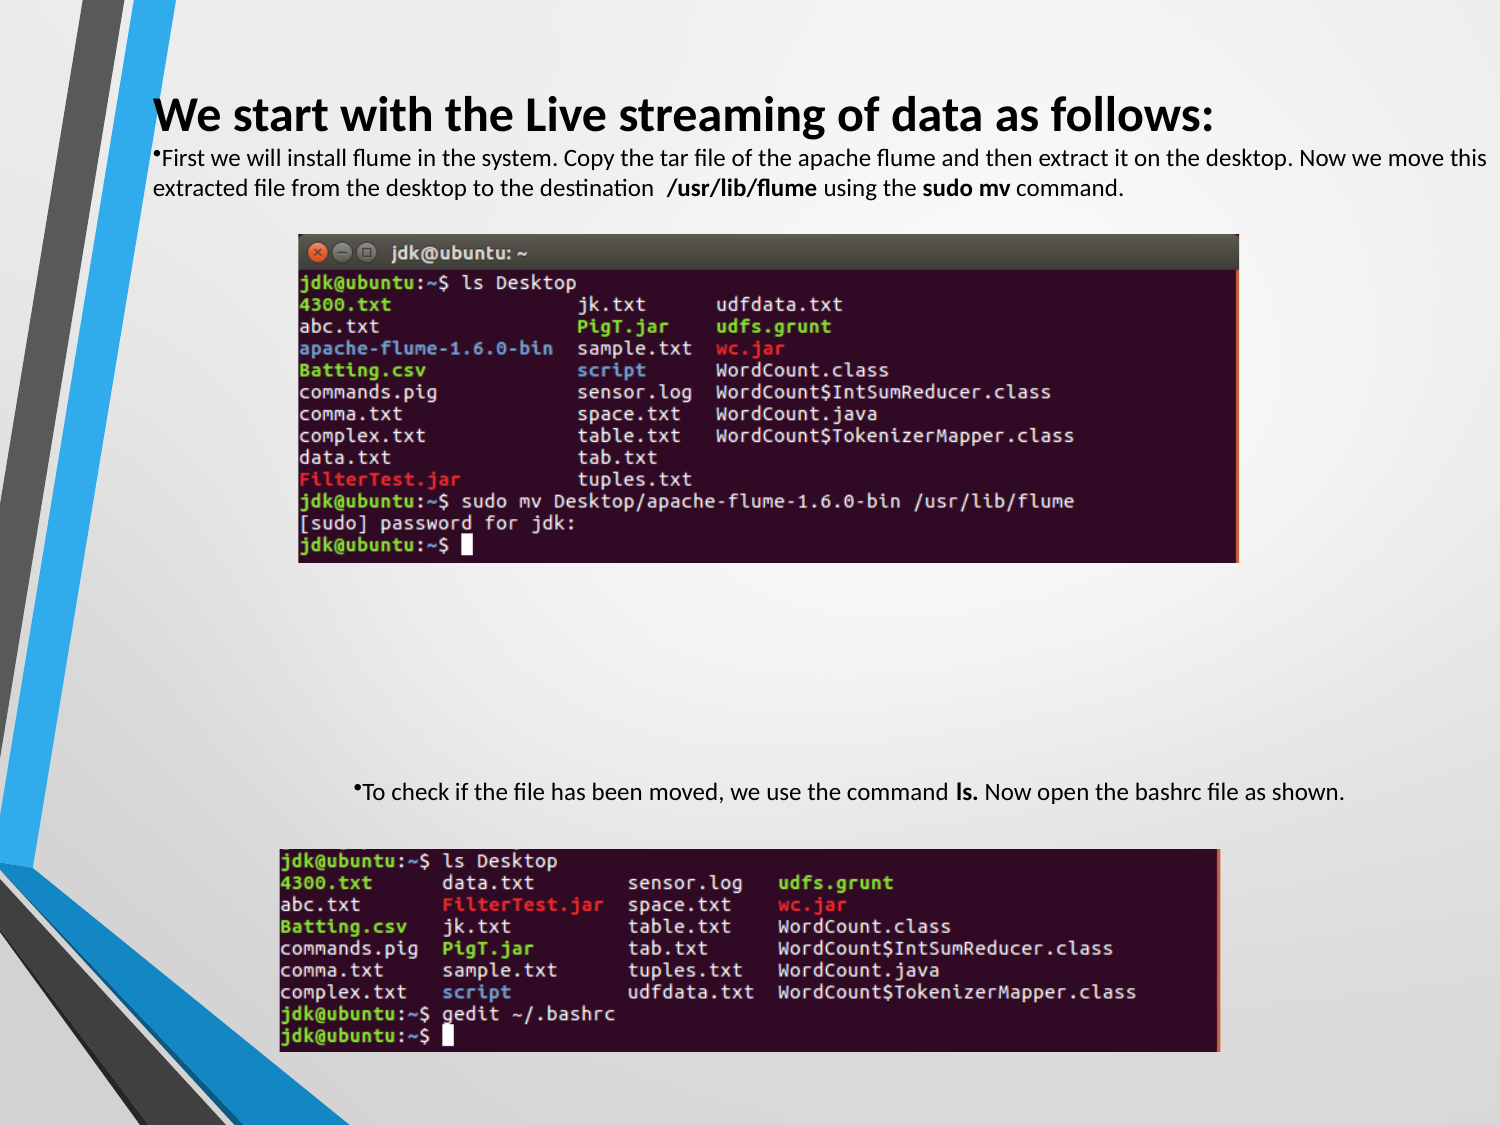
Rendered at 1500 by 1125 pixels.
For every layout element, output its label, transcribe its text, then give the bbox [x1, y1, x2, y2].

picture [279, 849, 1221, 1052]
picture [298, 234, 1240, 563]
text_box To check if the file has been moved, we use the command ls. Now open the bashrc file as shown. [338, 767, 1362, 858]
text_box We start with the Live streaming of data as follows: First we will install flume in the system. Copy the tar file of the apache flume and then extract it on the desktop. Now we move this extracted file from the desktop to the destination /usr/lib/flume using the sudo mv command. [137, 73, 1500, 254]
